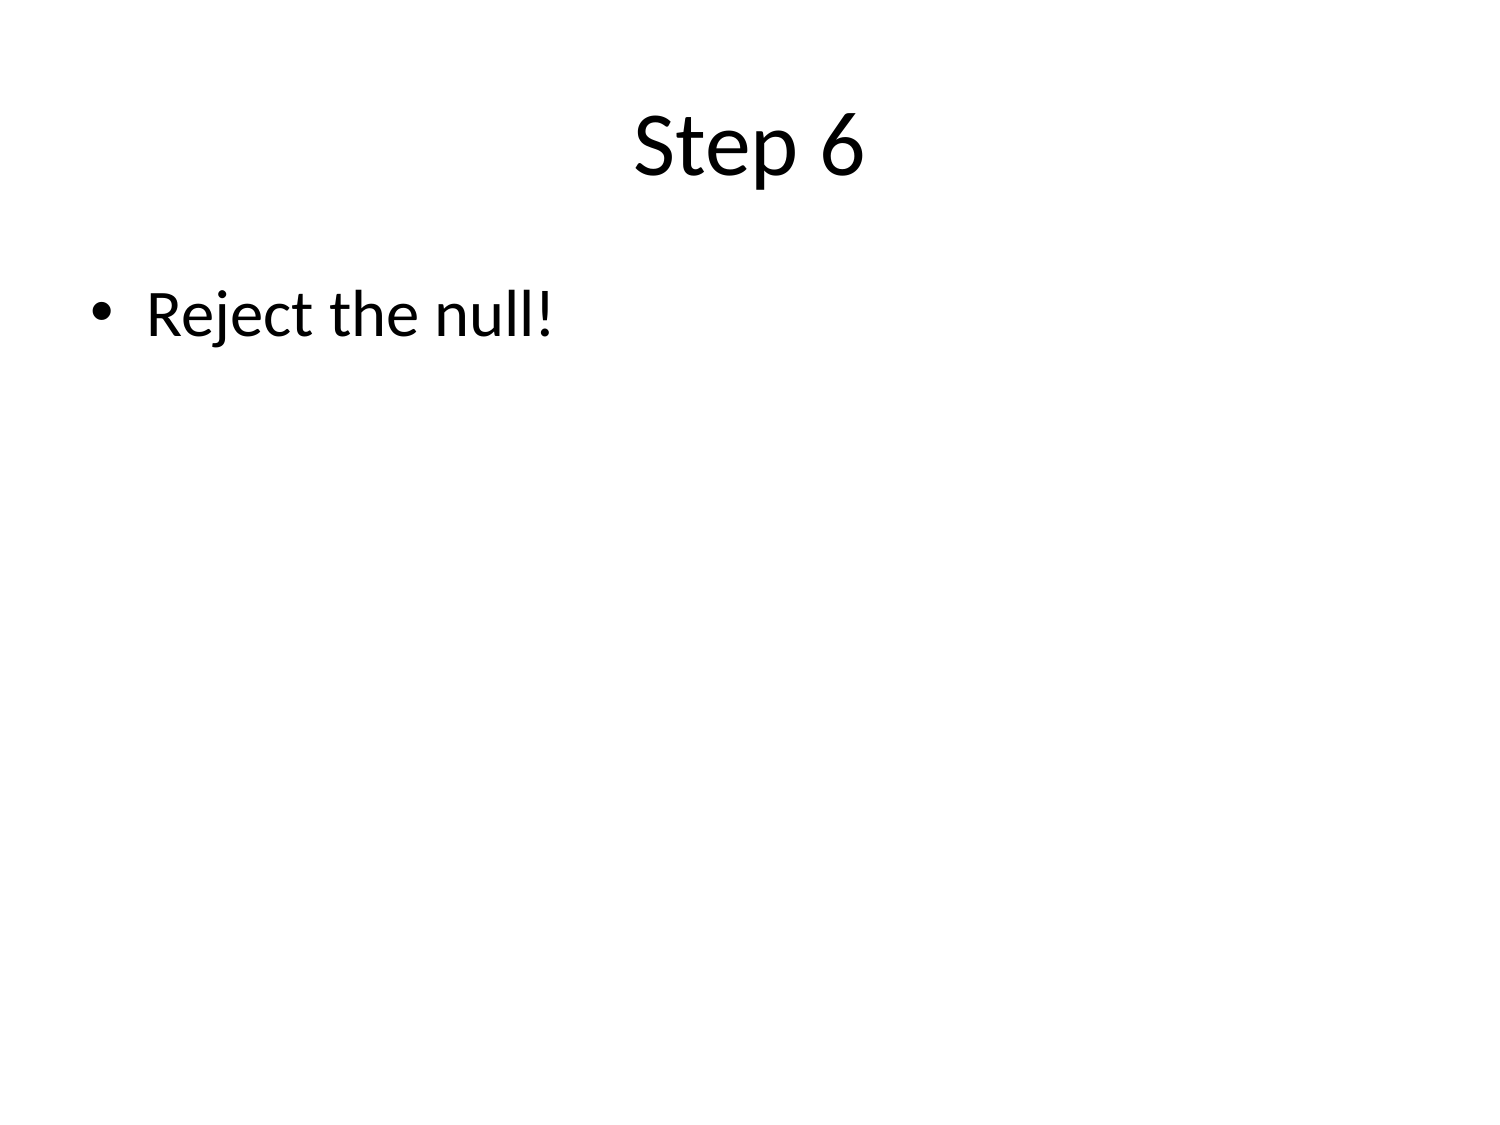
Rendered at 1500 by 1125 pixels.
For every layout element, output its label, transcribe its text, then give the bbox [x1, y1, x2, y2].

list Reject the null! [75, 262, 1425, 1005]
title Step 6 [75, 45, 1425, 233]
